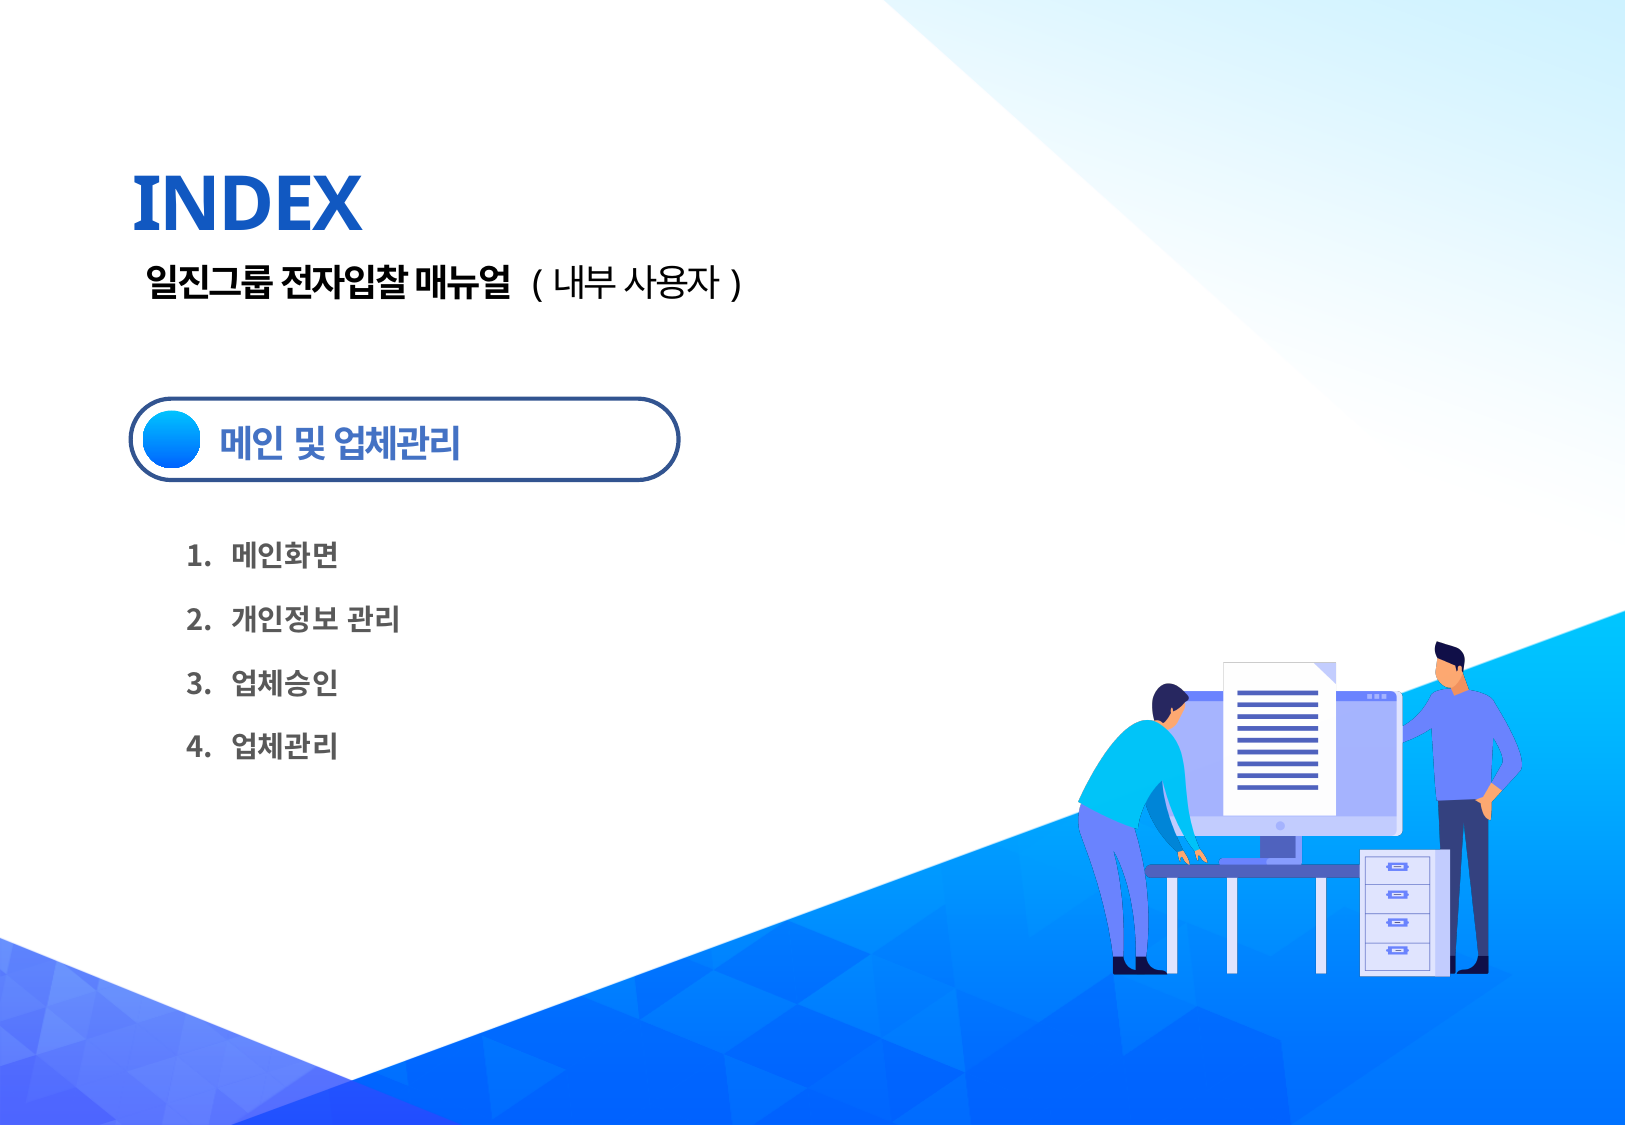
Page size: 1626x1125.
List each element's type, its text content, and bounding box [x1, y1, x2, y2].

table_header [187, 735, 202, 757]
picture [0, 0, 1625, 1125]
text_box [130, 398, 679, 481]
table_header 메인화면 개인정보 관리 업체승인 업체관리 [172, 504, 841, 729]
text_box 일진그룹 전자입찰 매뉴얼 (내부 사용자) [130, 252, 1099, 312]
text_box INDEX [117, 146, 378, 253]
